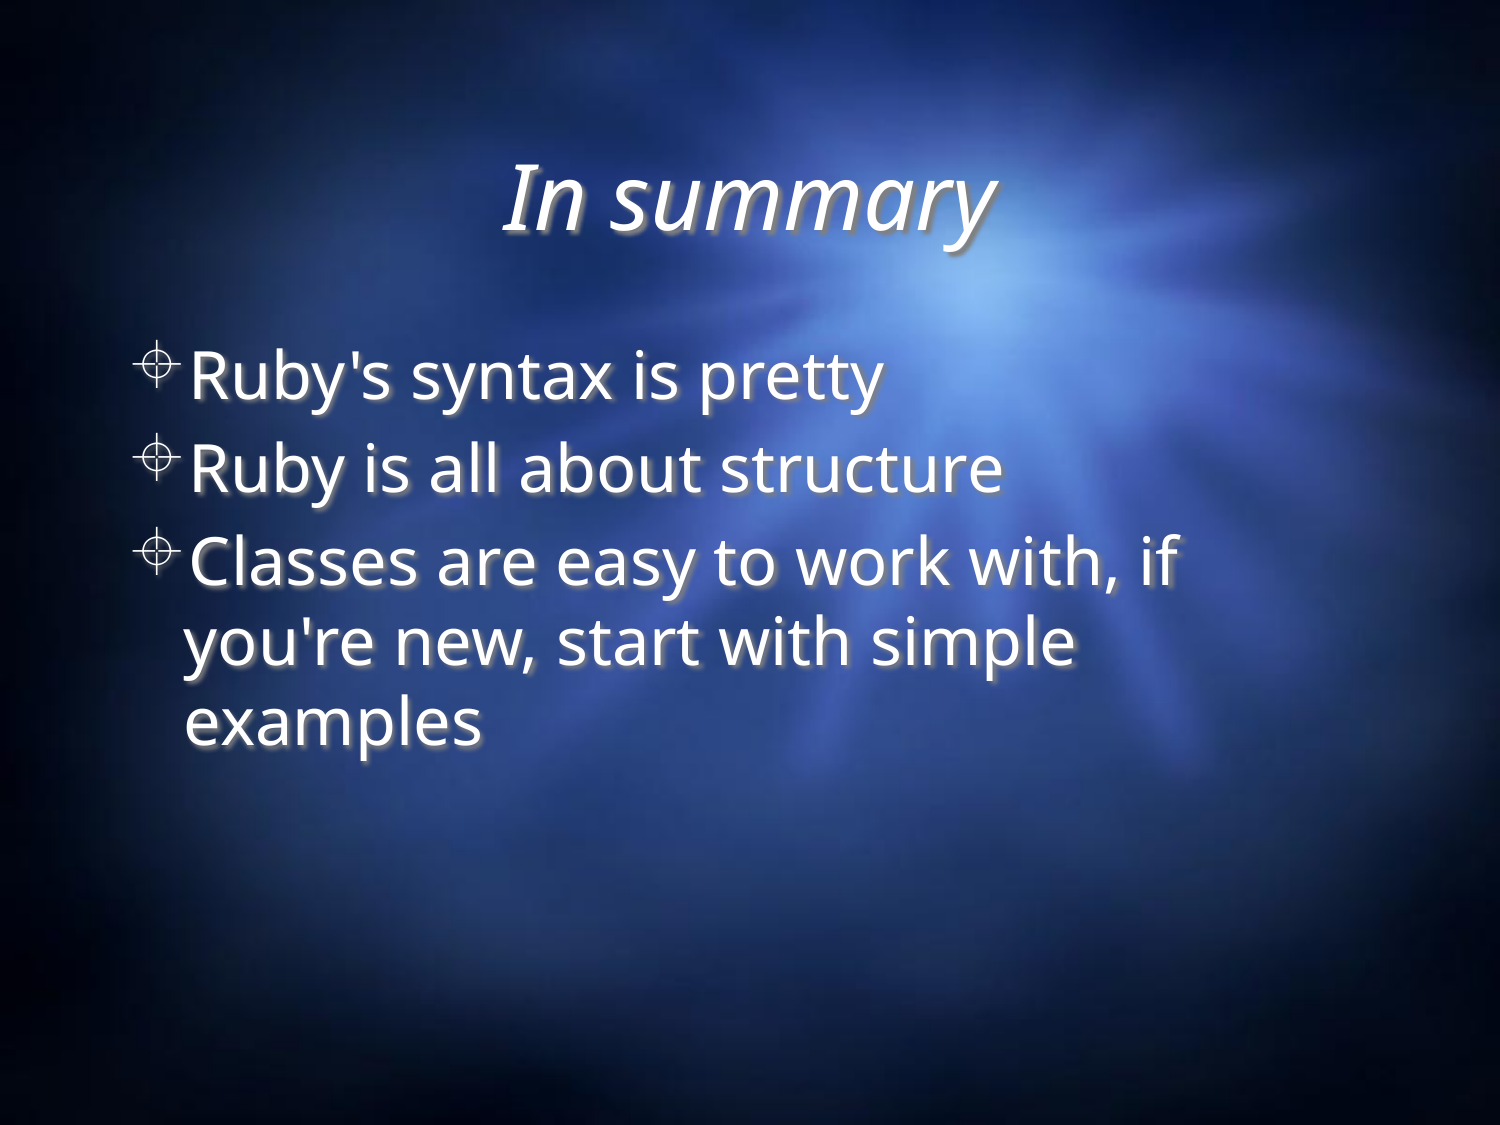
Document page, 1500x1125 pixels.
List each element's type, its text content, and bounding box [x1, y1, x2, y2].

list Ruby's syntax is pretty Ruby is all about structure Classes are easy to work with, if you're new, start with simple examples [112, 324, 1388, 1000]
picture [0, 0, 1500, 1125]
title In summary [112, 99, 1388, 288]
